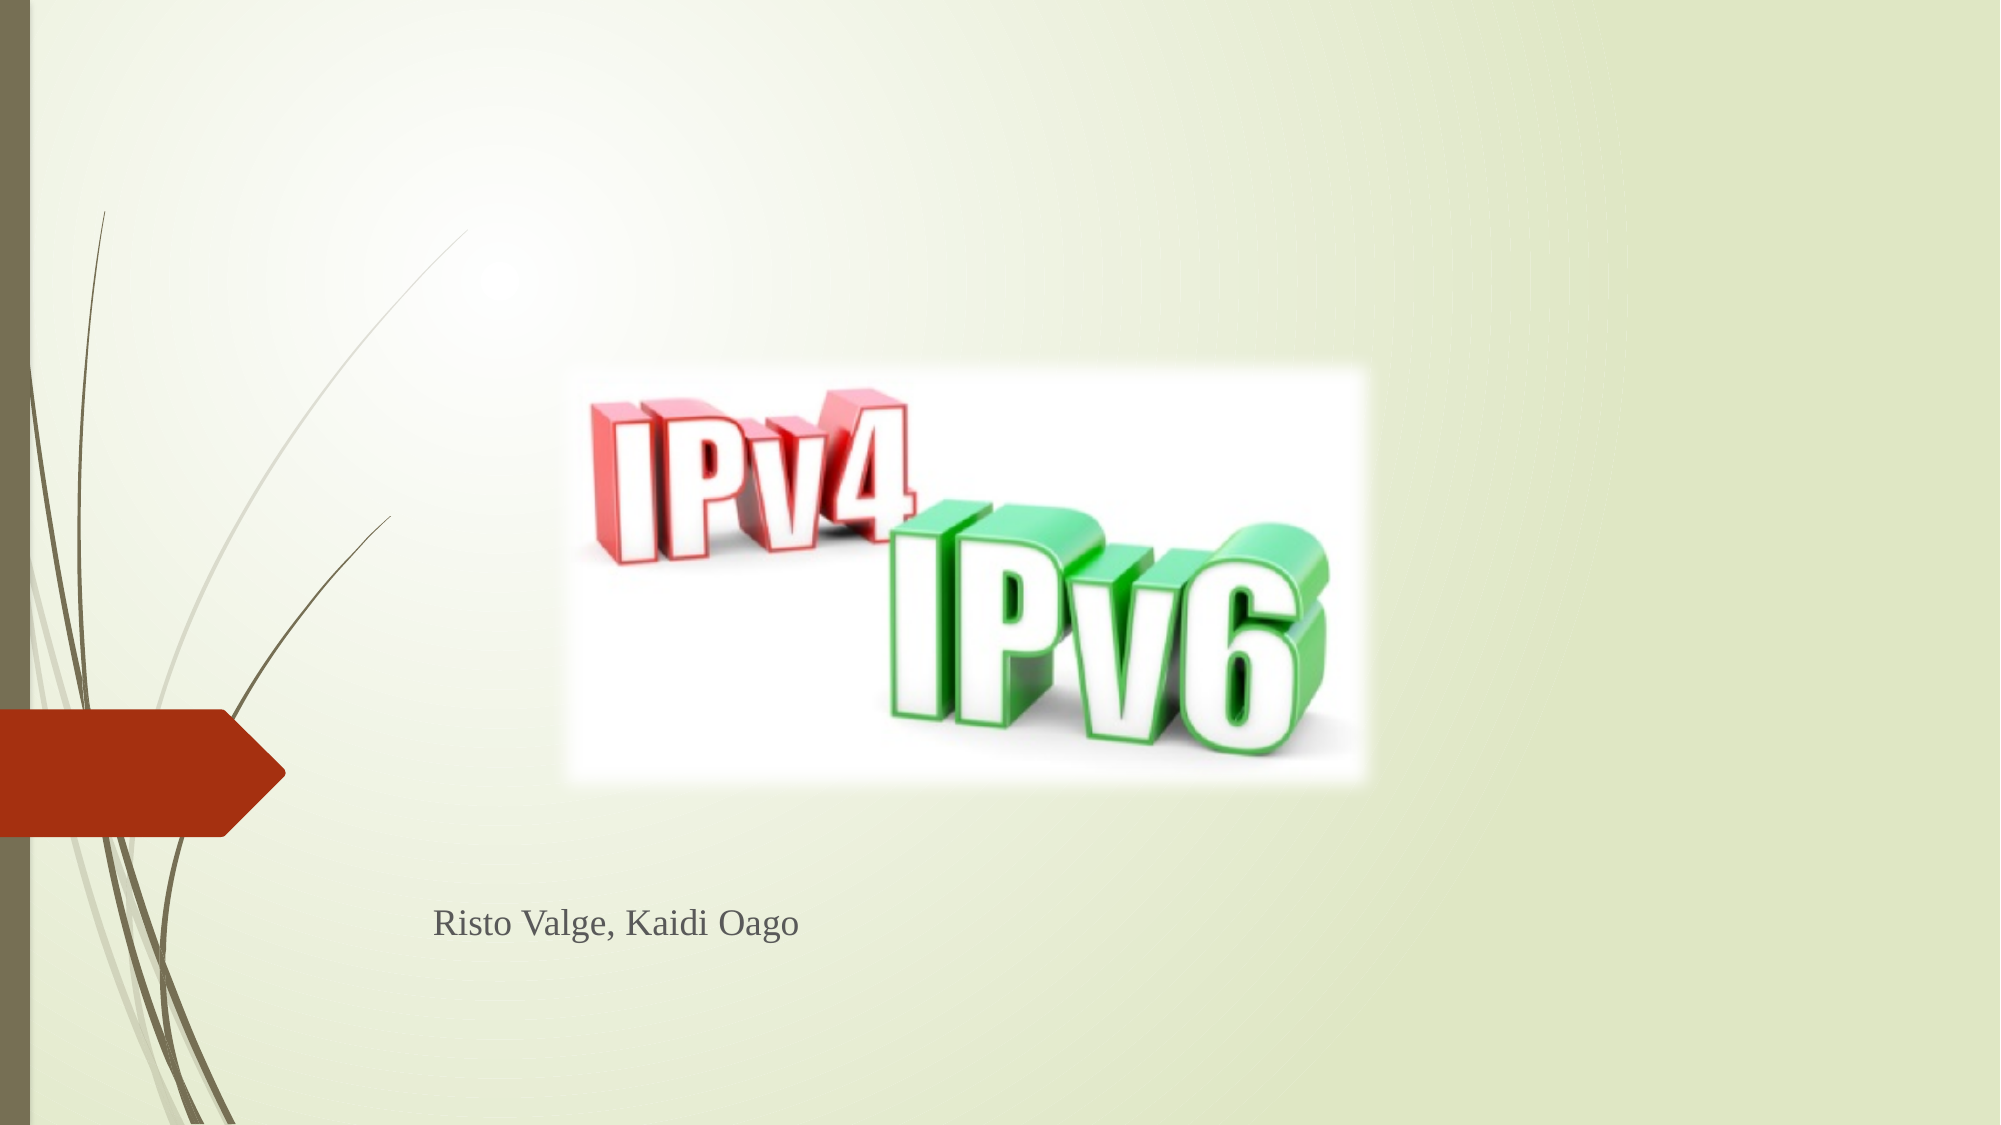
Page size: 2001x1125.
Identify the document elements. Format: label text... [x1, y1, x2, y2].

picture [547, 348, 1385, 802]
subtitle Risto Valge, Kaidi Oago [417, 890, 1918, 983]
